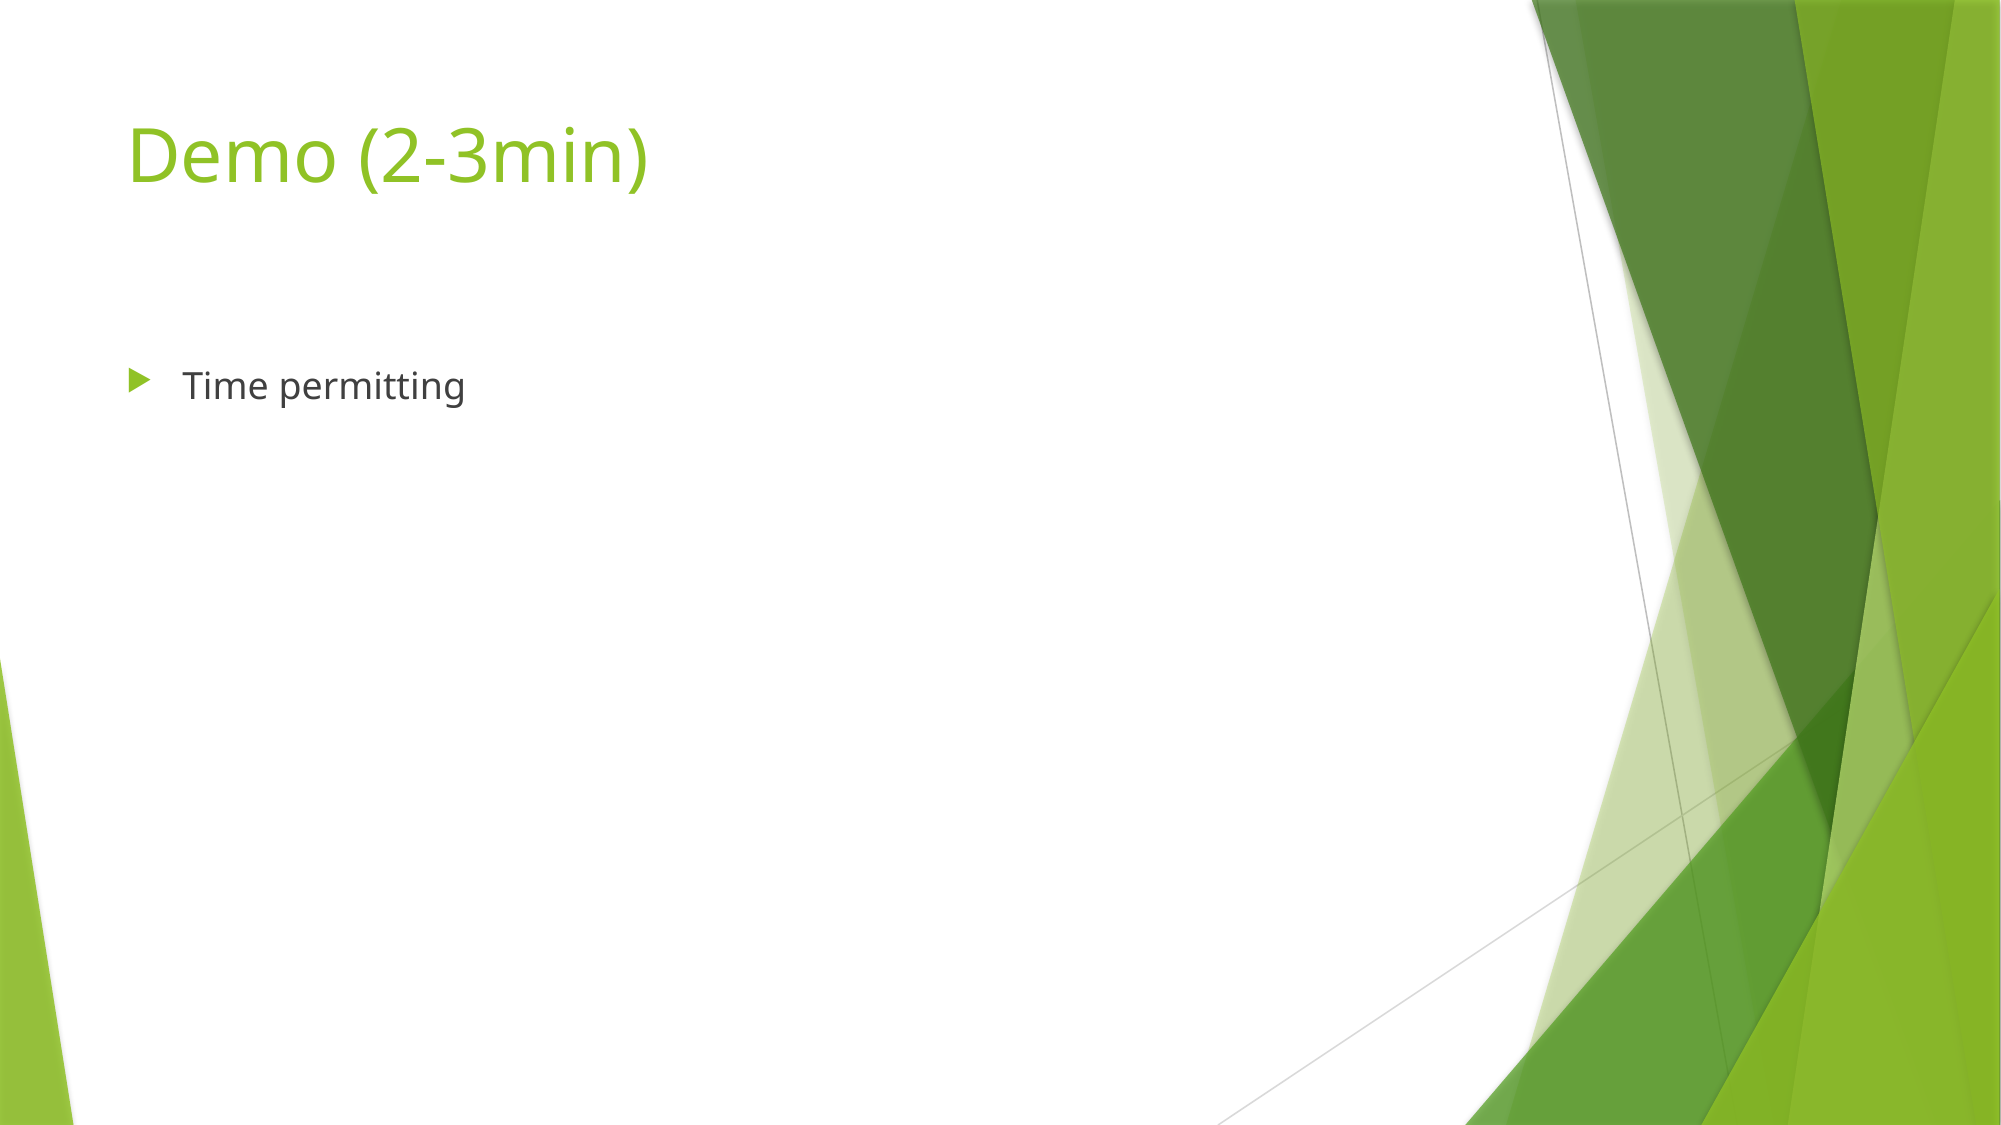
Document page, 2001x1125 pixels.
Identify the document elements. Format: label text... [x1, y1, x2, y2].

list Time permitting [111, 354, 1522, 992]
title Demo (2-3min) [111, 99, 1522, 317]
